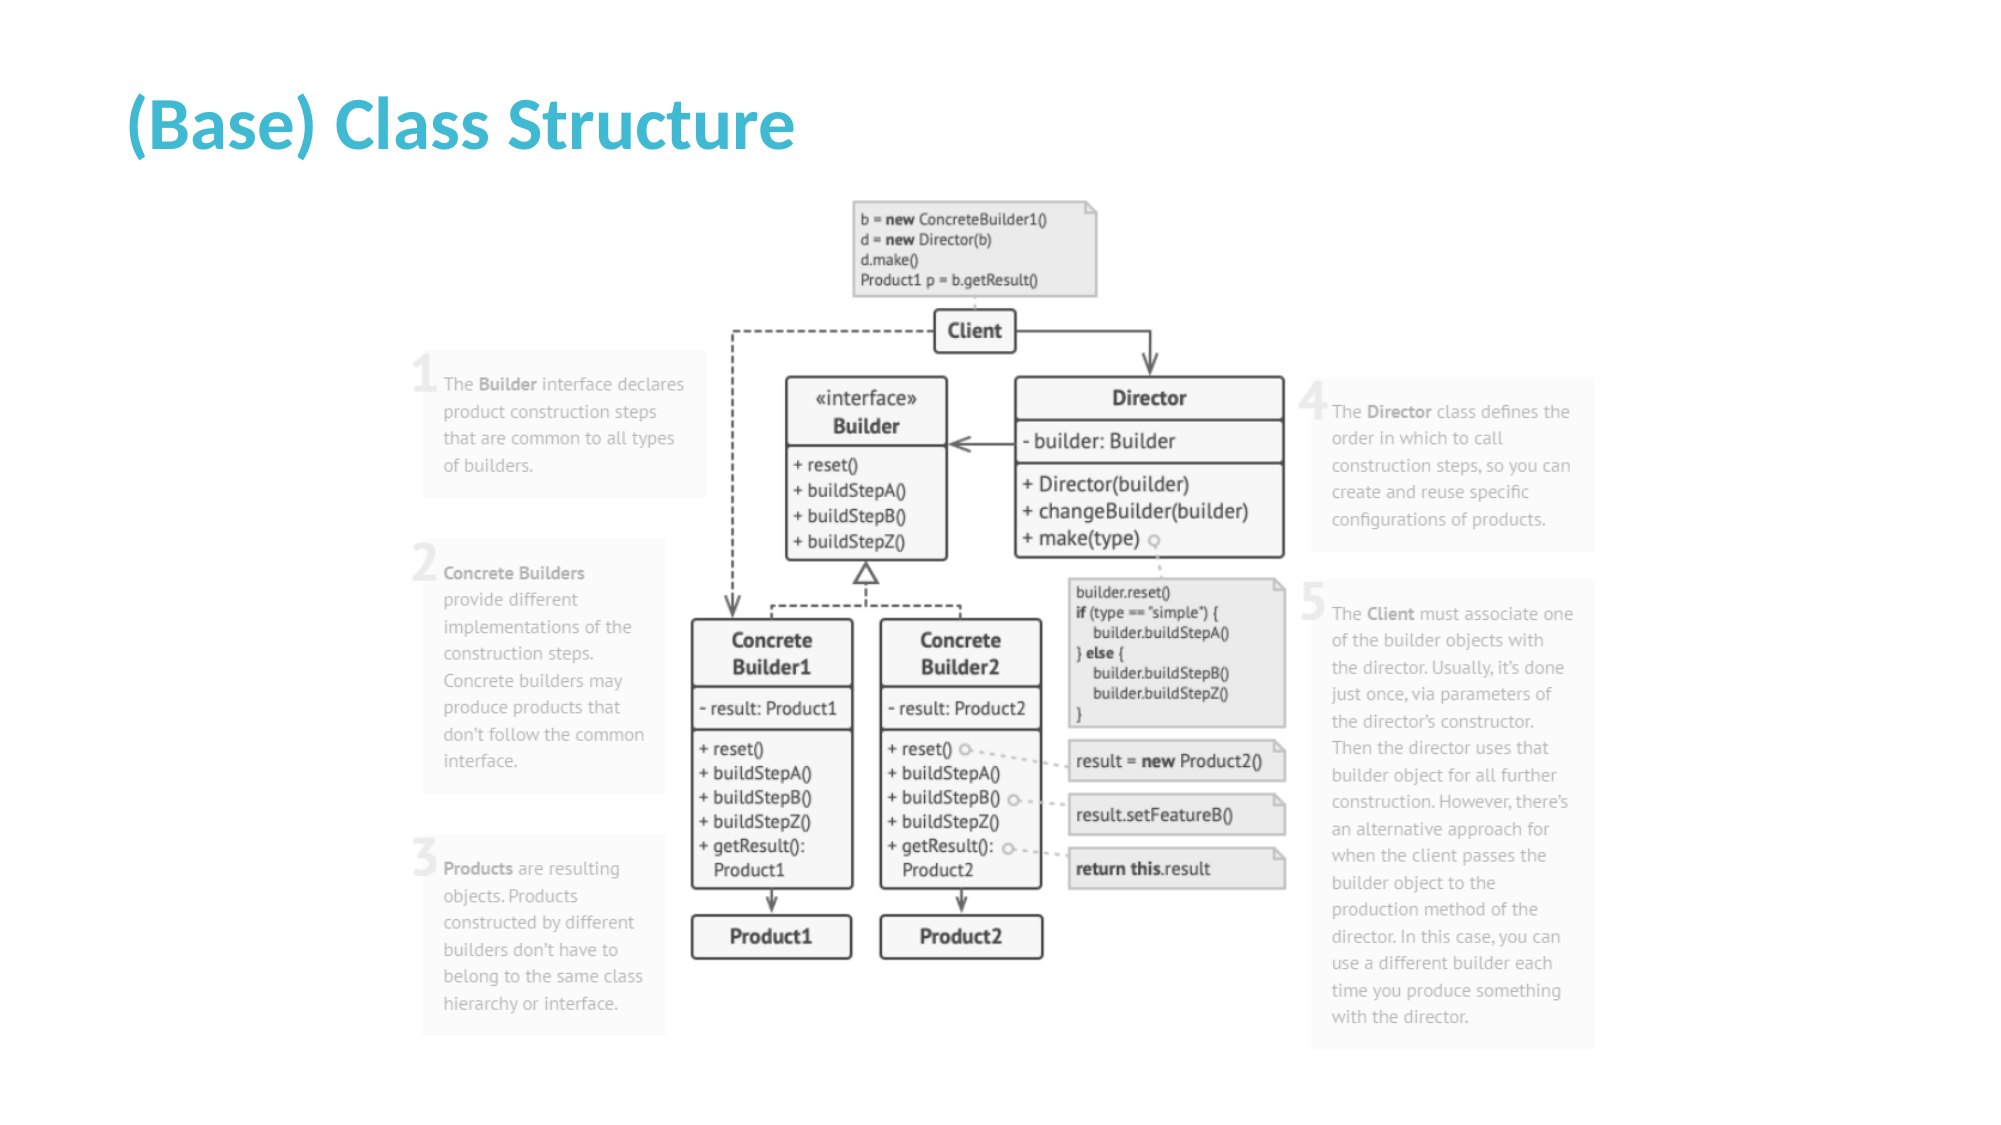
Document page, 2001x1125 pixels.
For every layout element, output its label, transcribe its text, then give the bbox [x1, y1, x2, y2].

picture [339, 172, 1661, 1065]
text_box (Base) Class Structure [110, 67, 813, 172]
